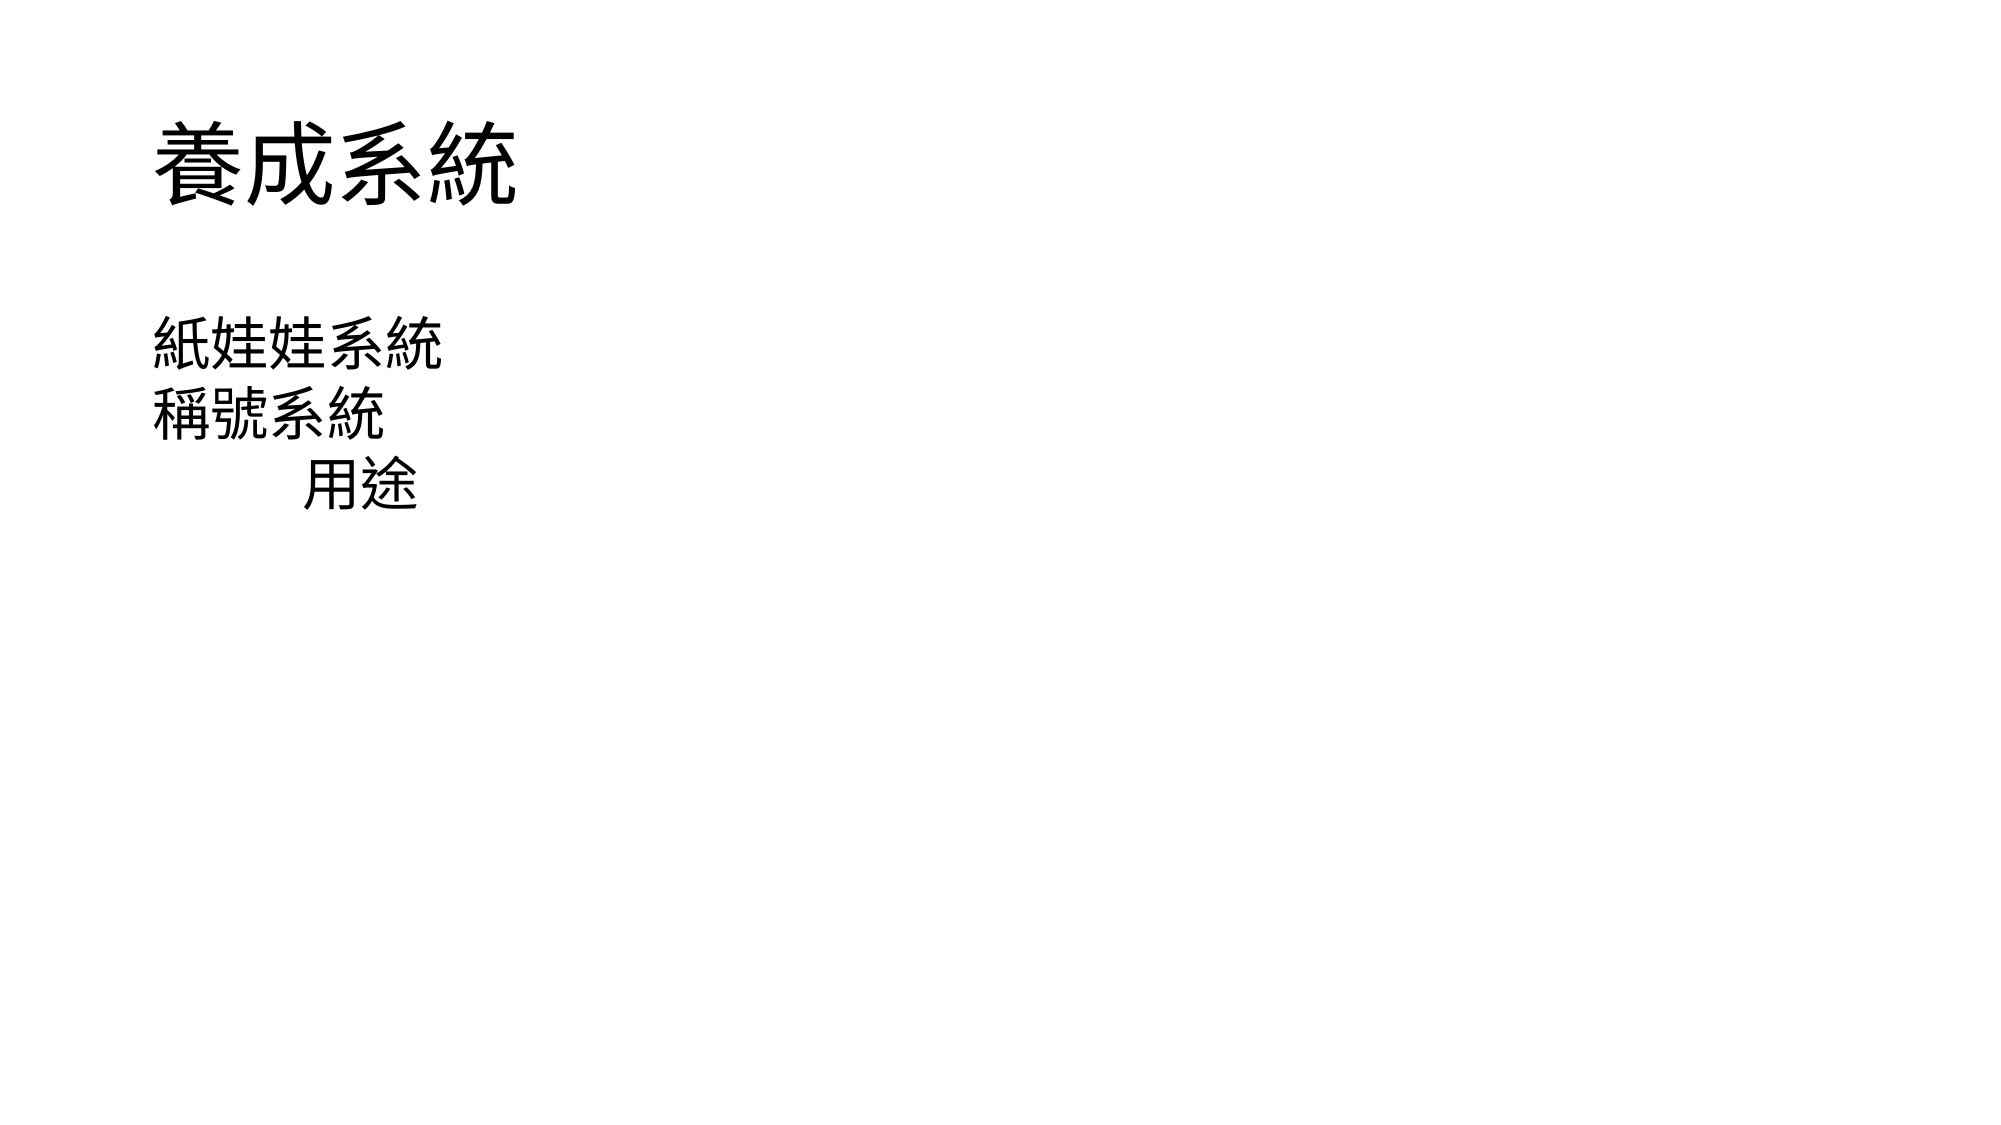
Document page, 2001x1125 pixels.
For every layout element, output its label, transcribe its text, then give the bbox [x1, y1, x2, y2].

list 紙娃娃系統 稱號系統 用途 [137, 299, 1863, 1014]
title 養成系統 [137, 59, 1863, 278]
